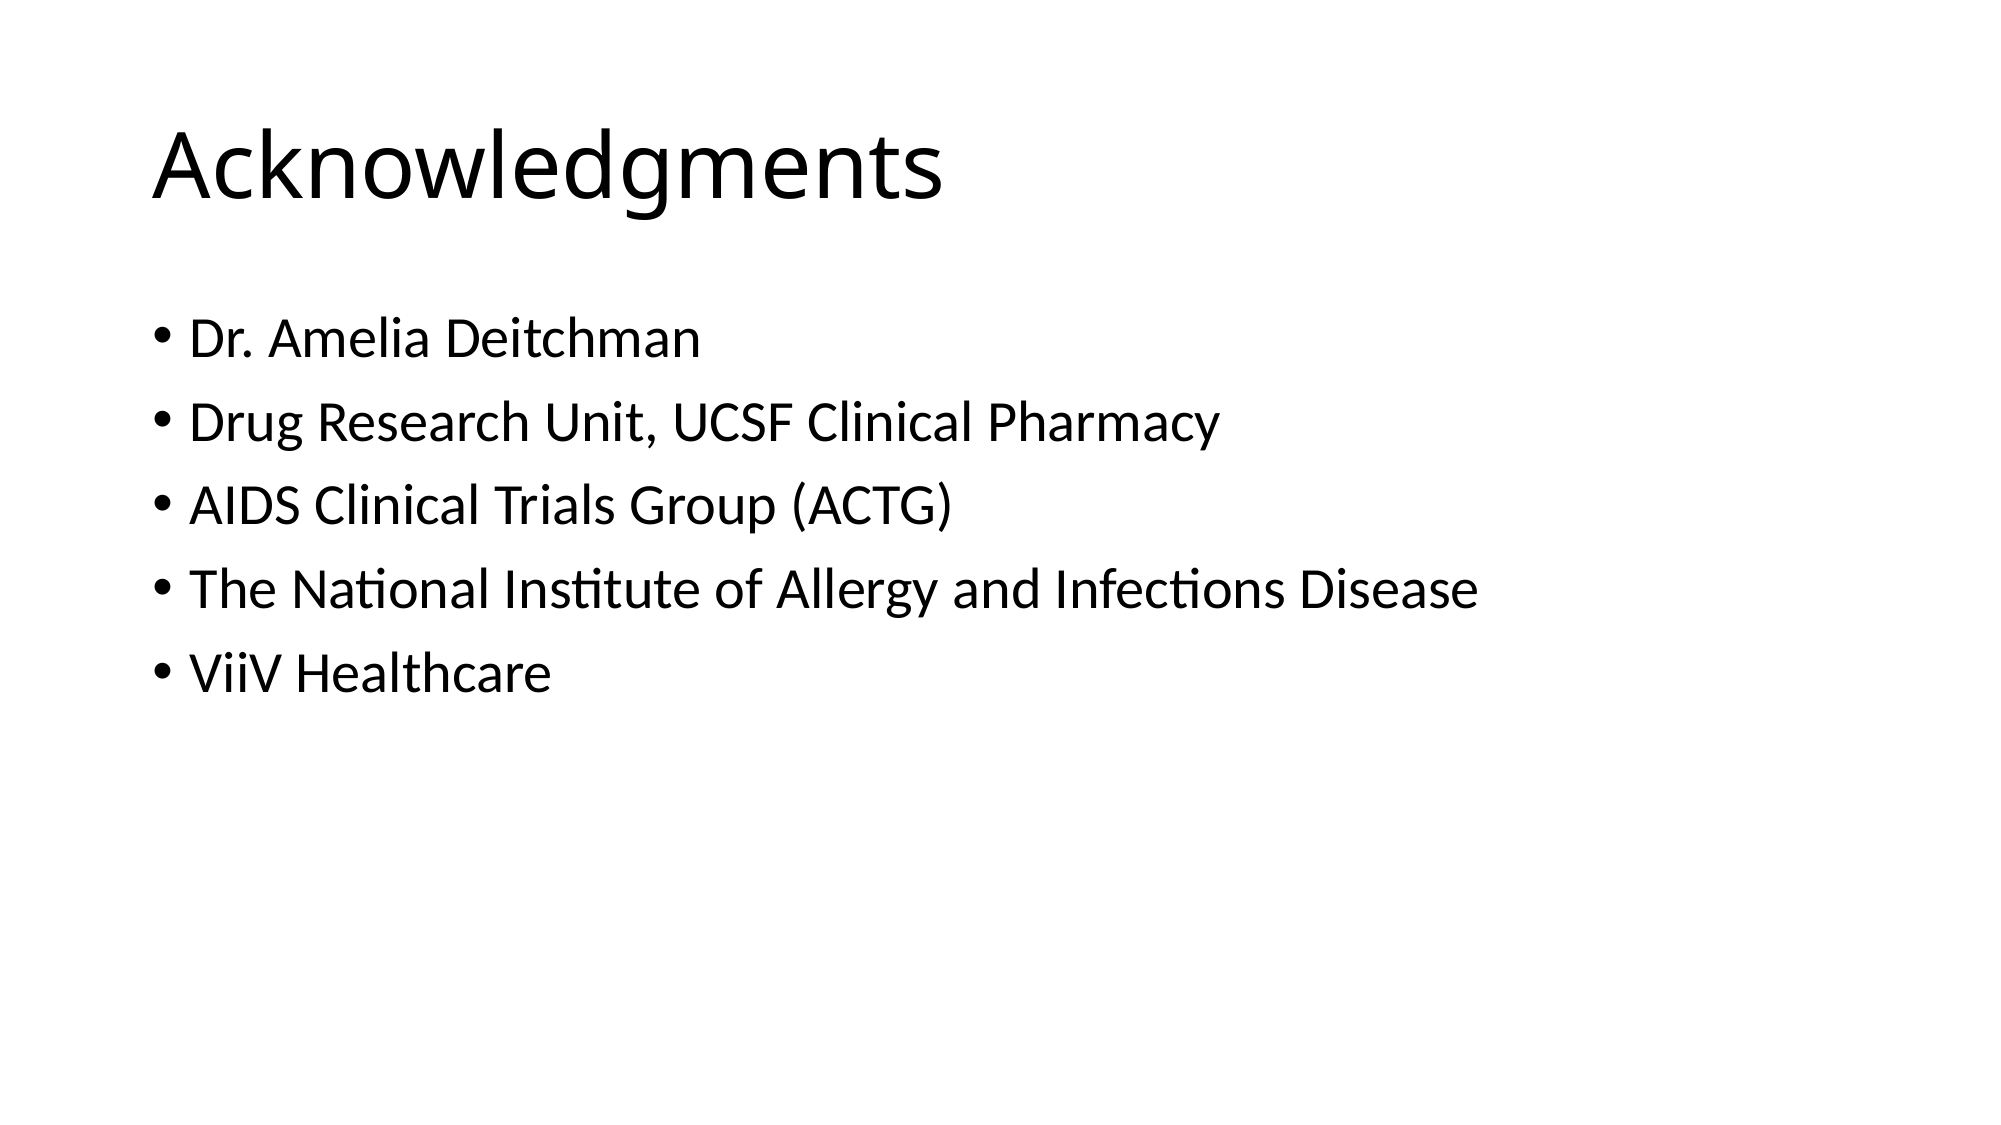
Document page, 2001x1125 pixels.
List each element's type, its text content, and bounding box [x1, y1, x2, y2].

list Dr. Amelia Deitchman Drug Research Unit, UCSF Clinical Pharmacy AIDS Clinical Trials Group (ACTG) The National Institute of Allergy and Infections Disease ViiV Healthcare [137, 299, 1863, 1014]
title Acknowledgments [137, 59, 1863, 278]
